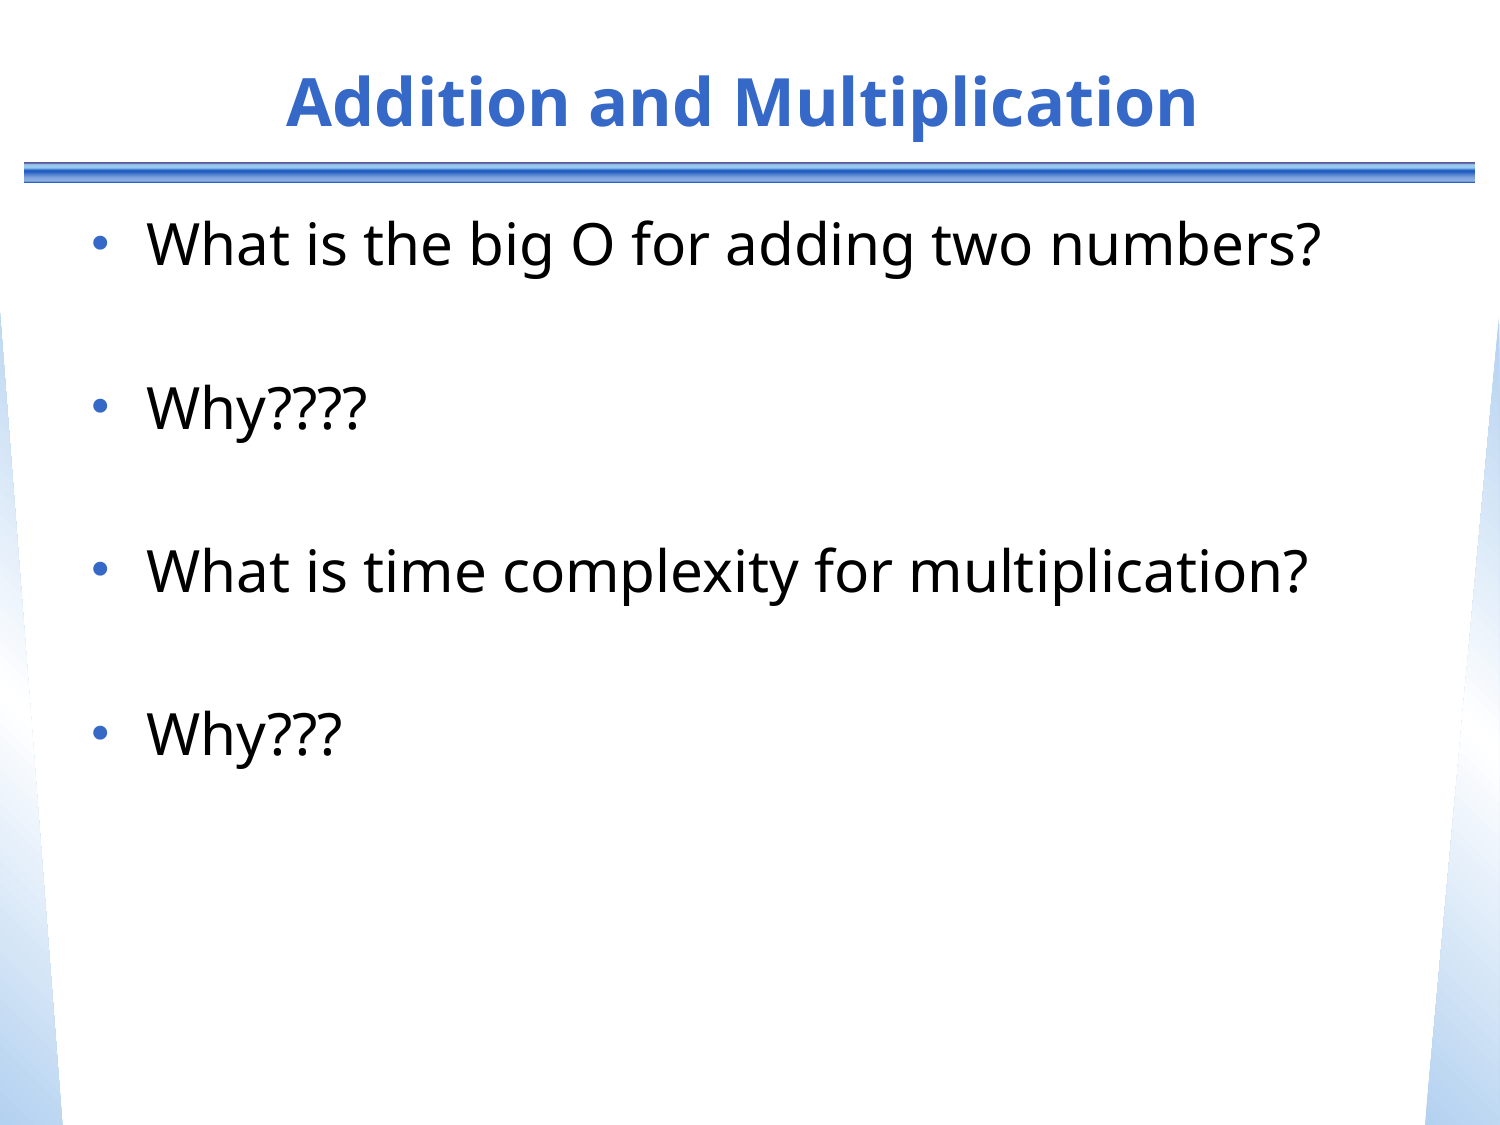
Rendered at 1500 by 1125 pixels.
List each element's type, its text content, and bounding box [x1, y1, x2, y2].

picture [24, 162, 1475, 183]
list What is the big O for adding two numbers? Why???? What is time complexity for multiplication? Why??? [75, 200, 1425, 1038]
title Addition and Multiplication [37, 37, 1450, 163]
